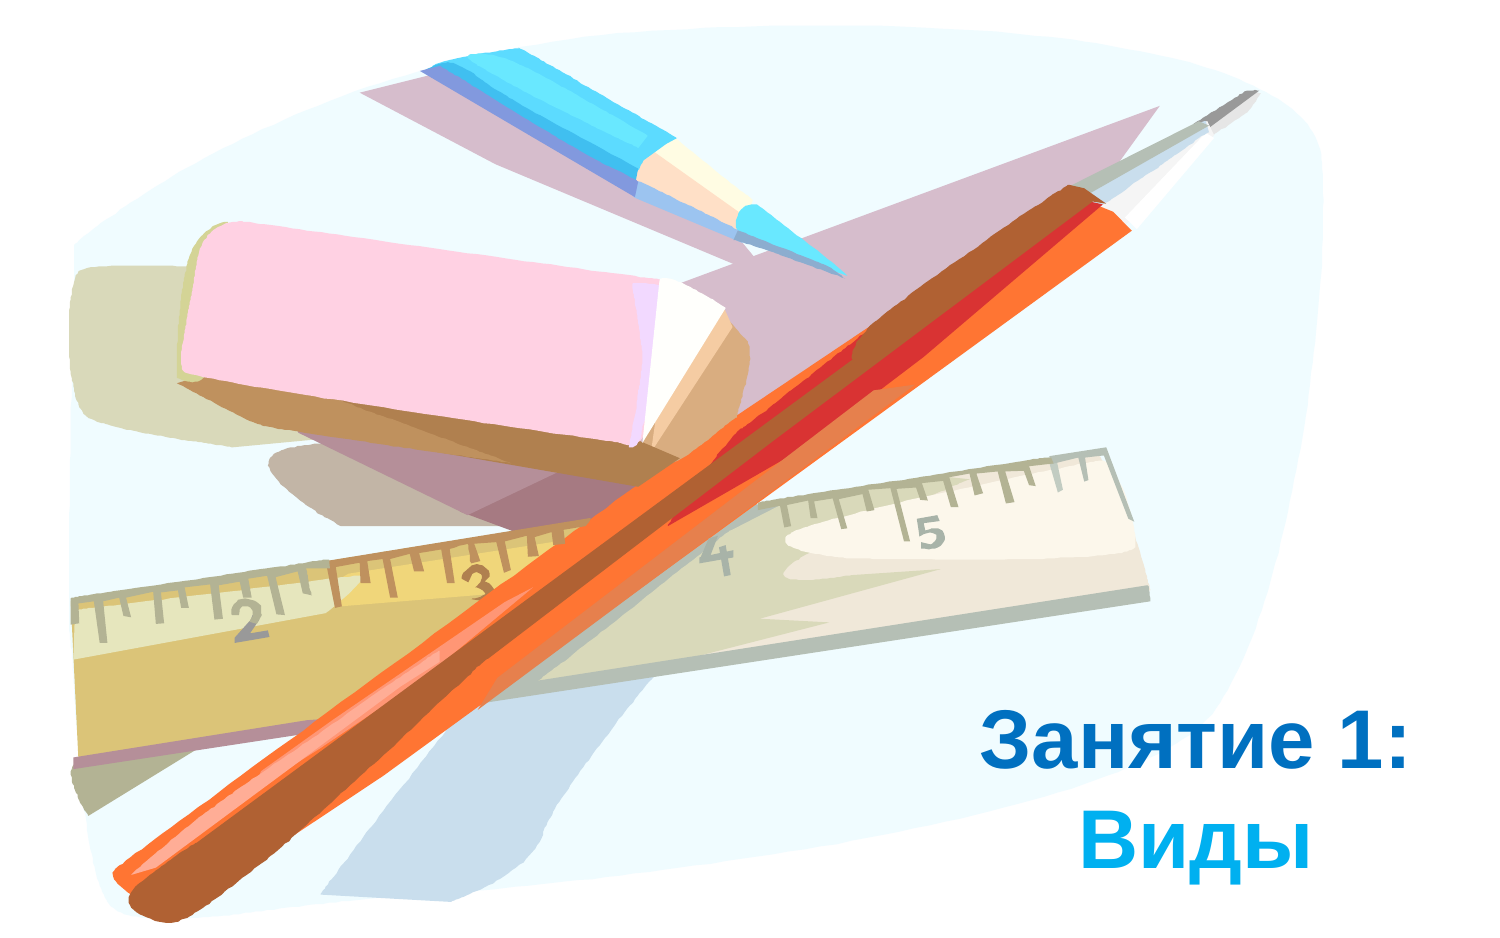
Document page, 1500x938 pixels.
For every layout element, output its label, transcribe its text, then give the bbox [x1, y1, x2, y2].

title Занятие 1: Виды [1345, 632, 1465, 938]
picture [64, 10, 1341, 938]
